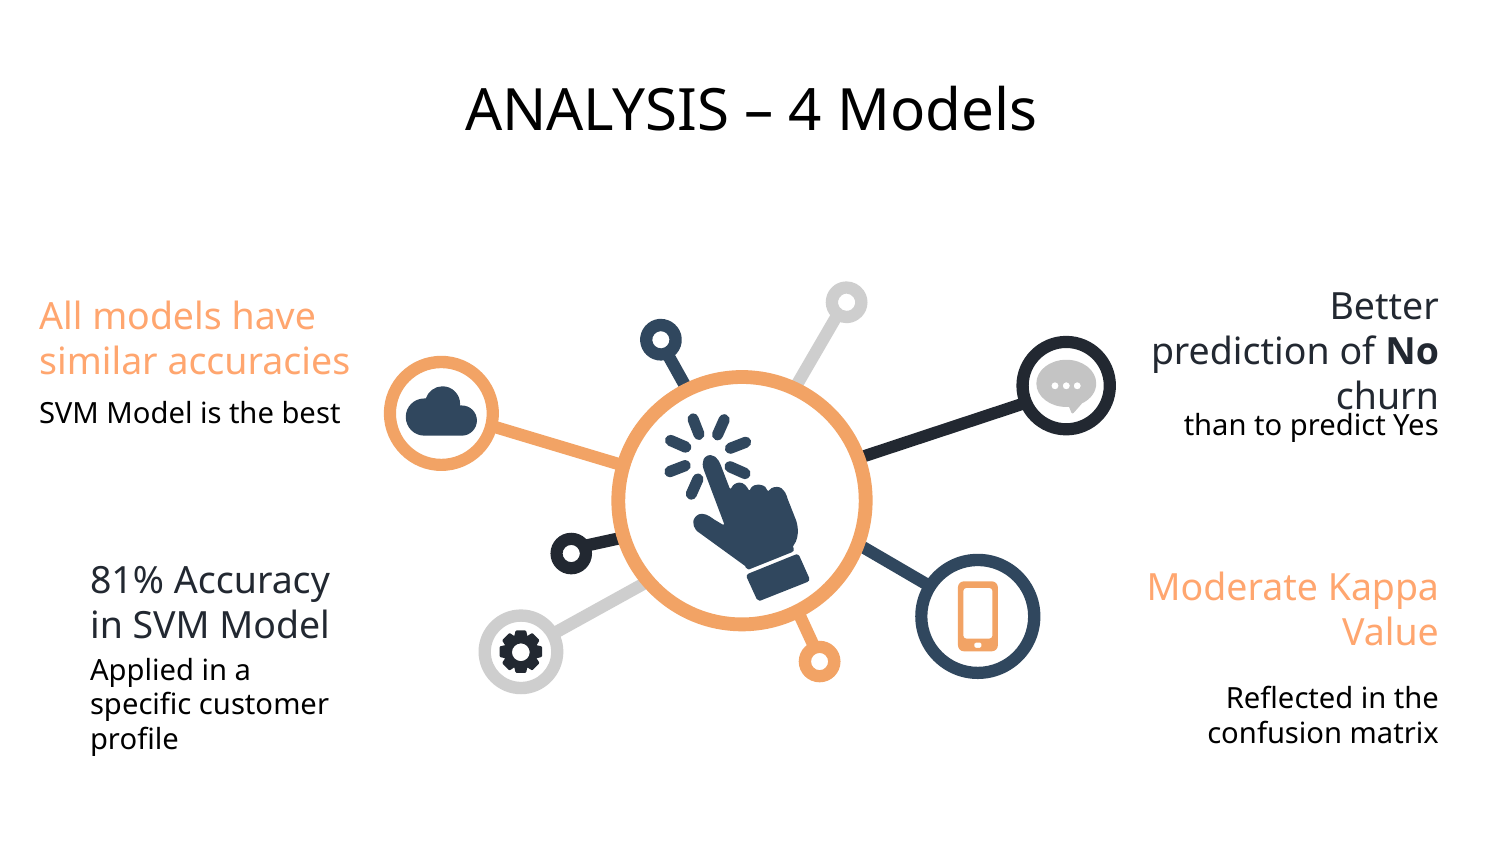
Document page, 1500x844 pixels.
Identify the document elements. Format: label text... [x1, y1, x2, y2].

text_box Applied in a specific customer profile [74, 635, 373, 724]
text_box ANALYSIS – 4 Models [117, 67, 1385, 147]
text_box 81% Accuracy in SVM Model [74, 552, 373, 635]
text_box Moderate Kappa Value [1121, 568, 1455, 648]
text_box All models have similar accuracies [24, 281, 373, 379]
text_box than to predict Yes [1155, 391, 1454, 479]
text_box Reflected in the confusion matrix [1155, 664, 1454, 752]
text_box SVM Model is the best [24, 379, 373, 491]
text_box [383, 281, 1117, 695]
text_box Better prediction of No churn [1126, 305, 1454, 393]
